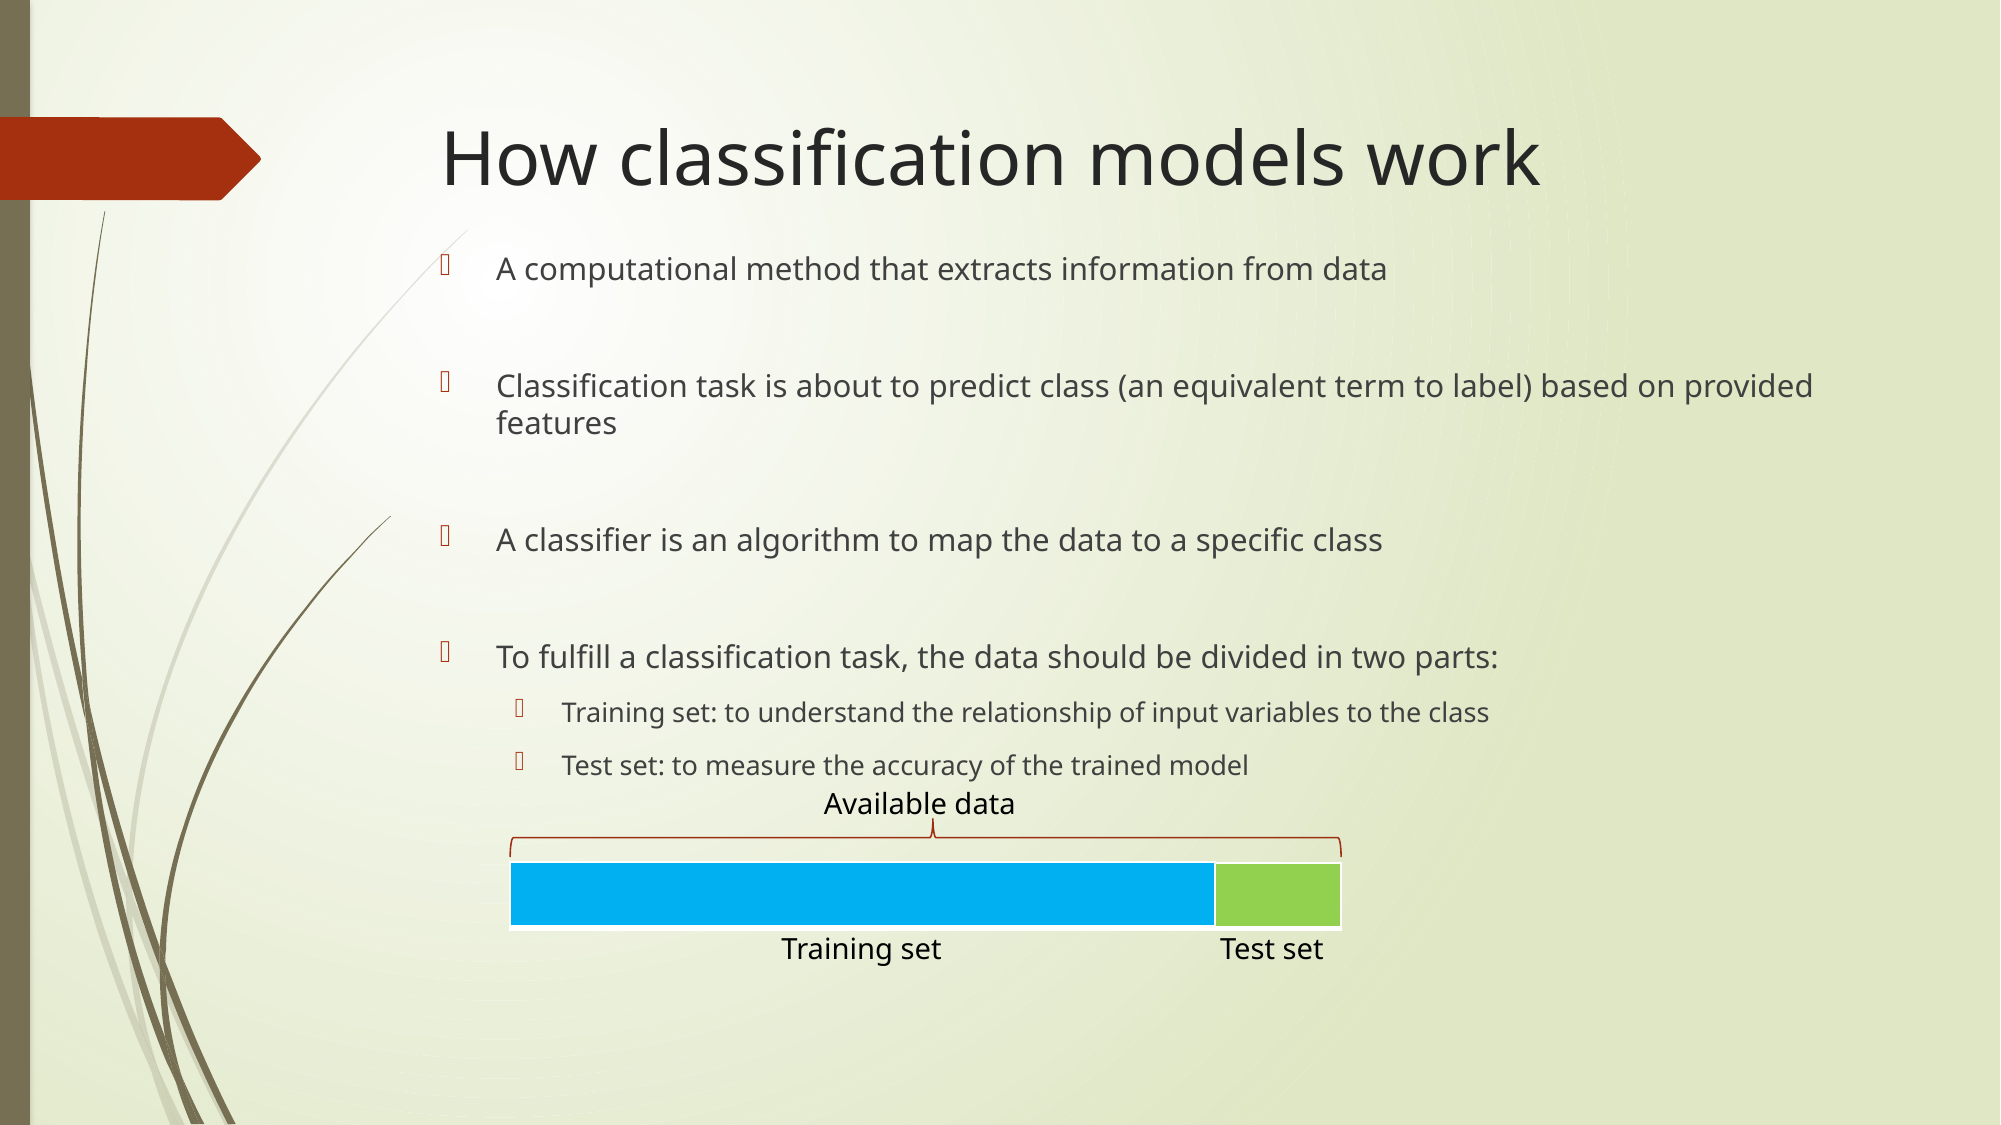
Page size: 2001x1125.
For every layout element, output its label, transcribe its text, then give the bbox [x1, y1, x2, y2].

table_header [511, 863, 1214, 925]
text_box Test set [1205, 922, 1351, 973]
table_header [1216, 864, 1340, 922]
text_box Training set [766, 922, 1141, 973]
title How classification models work [425, 102, 1888, 242]
list A computational method that extracts information from data Classification task is about to predict class (an equivalent term to label) based on provided features A classifier is an algorithm to map the data to a specific class To fulfill a classification task, the data should be divided in two parts: Training set: to understand the relationship of input variables to the class Test set: to measure the accuracy of the trained model [424, 242, 1888, 862]
text_box Available data [809, 778, 1183, 828]
text_box [509, 828, 1342, 858]
